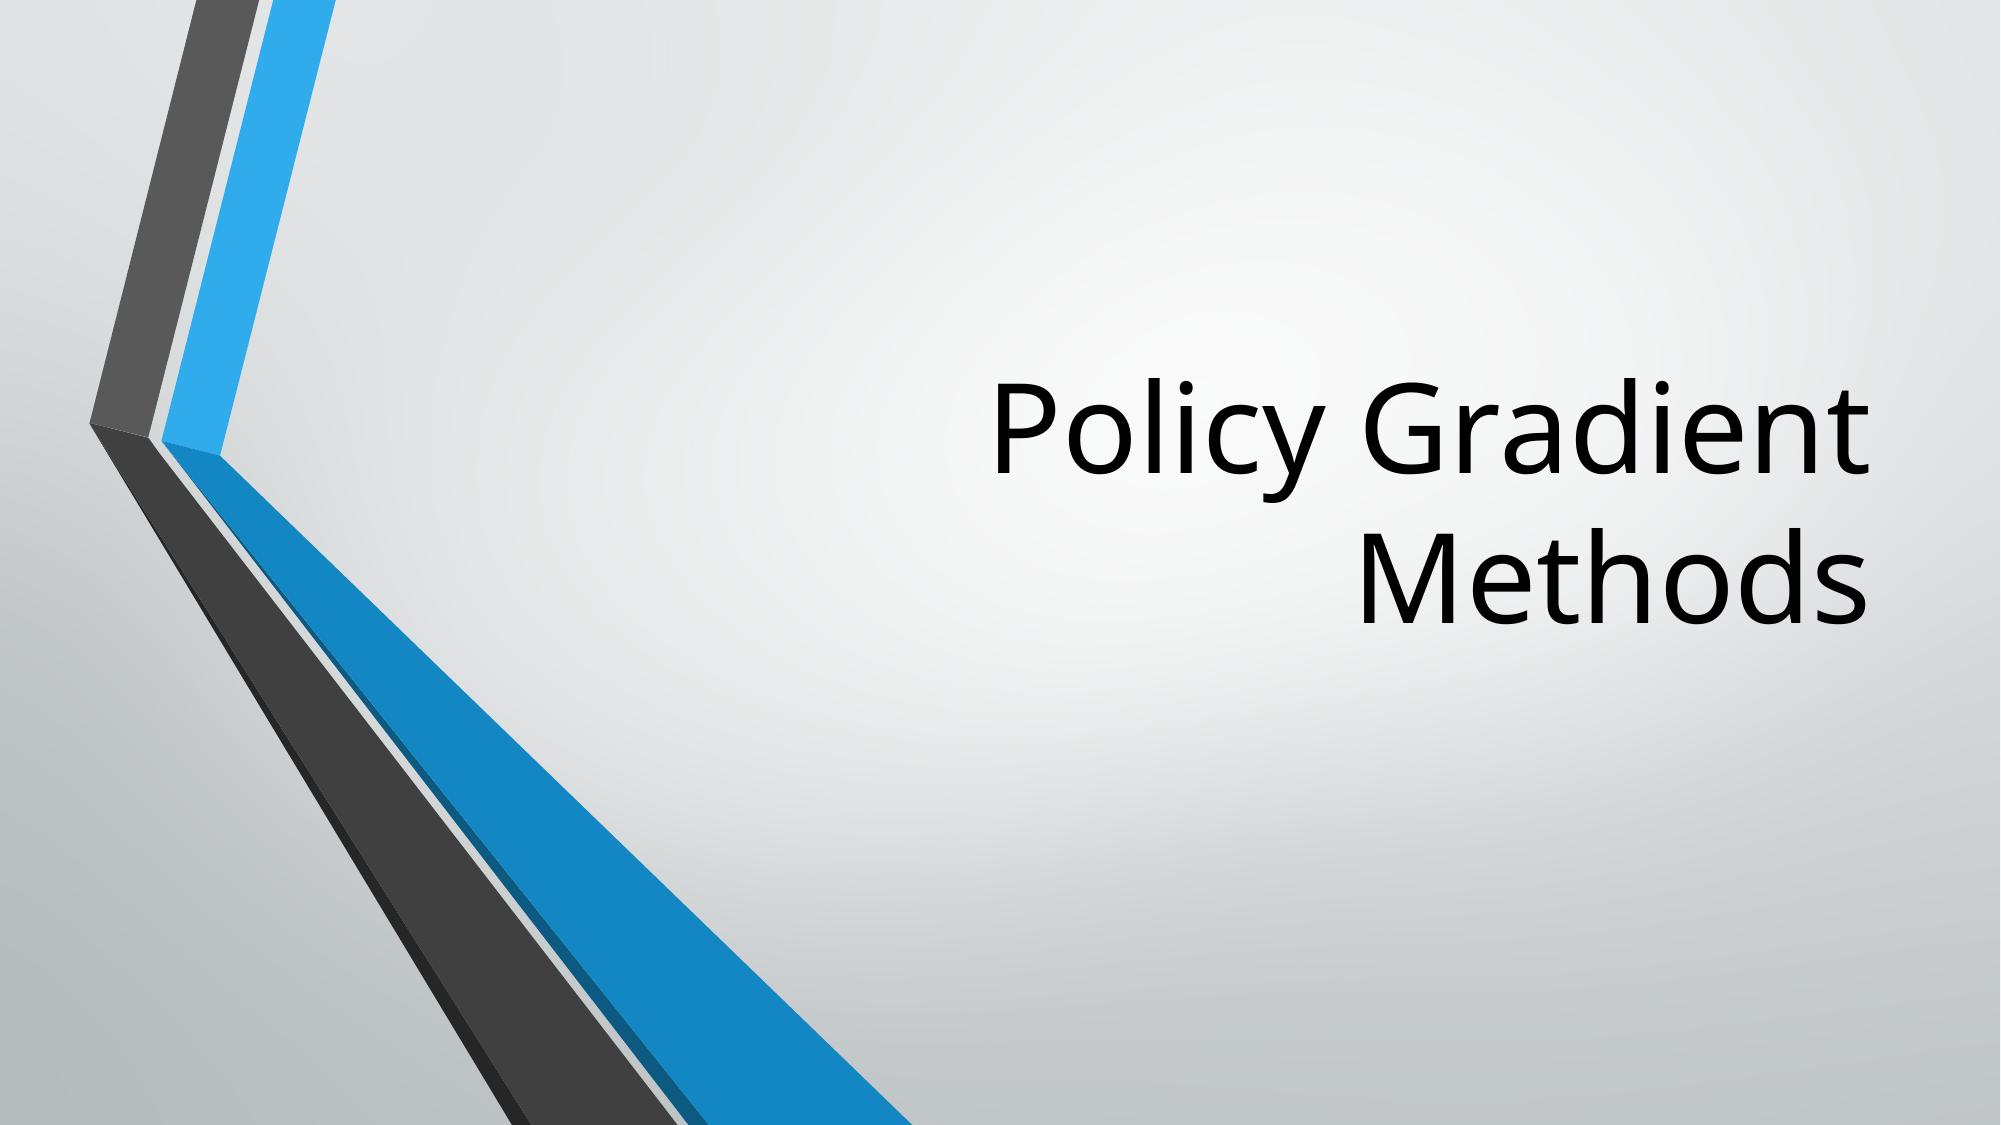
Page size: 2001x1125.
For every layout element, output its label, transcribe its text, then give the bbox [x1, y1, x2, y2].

title Policy Gradient Methods [480, 226, 1887, 656]
